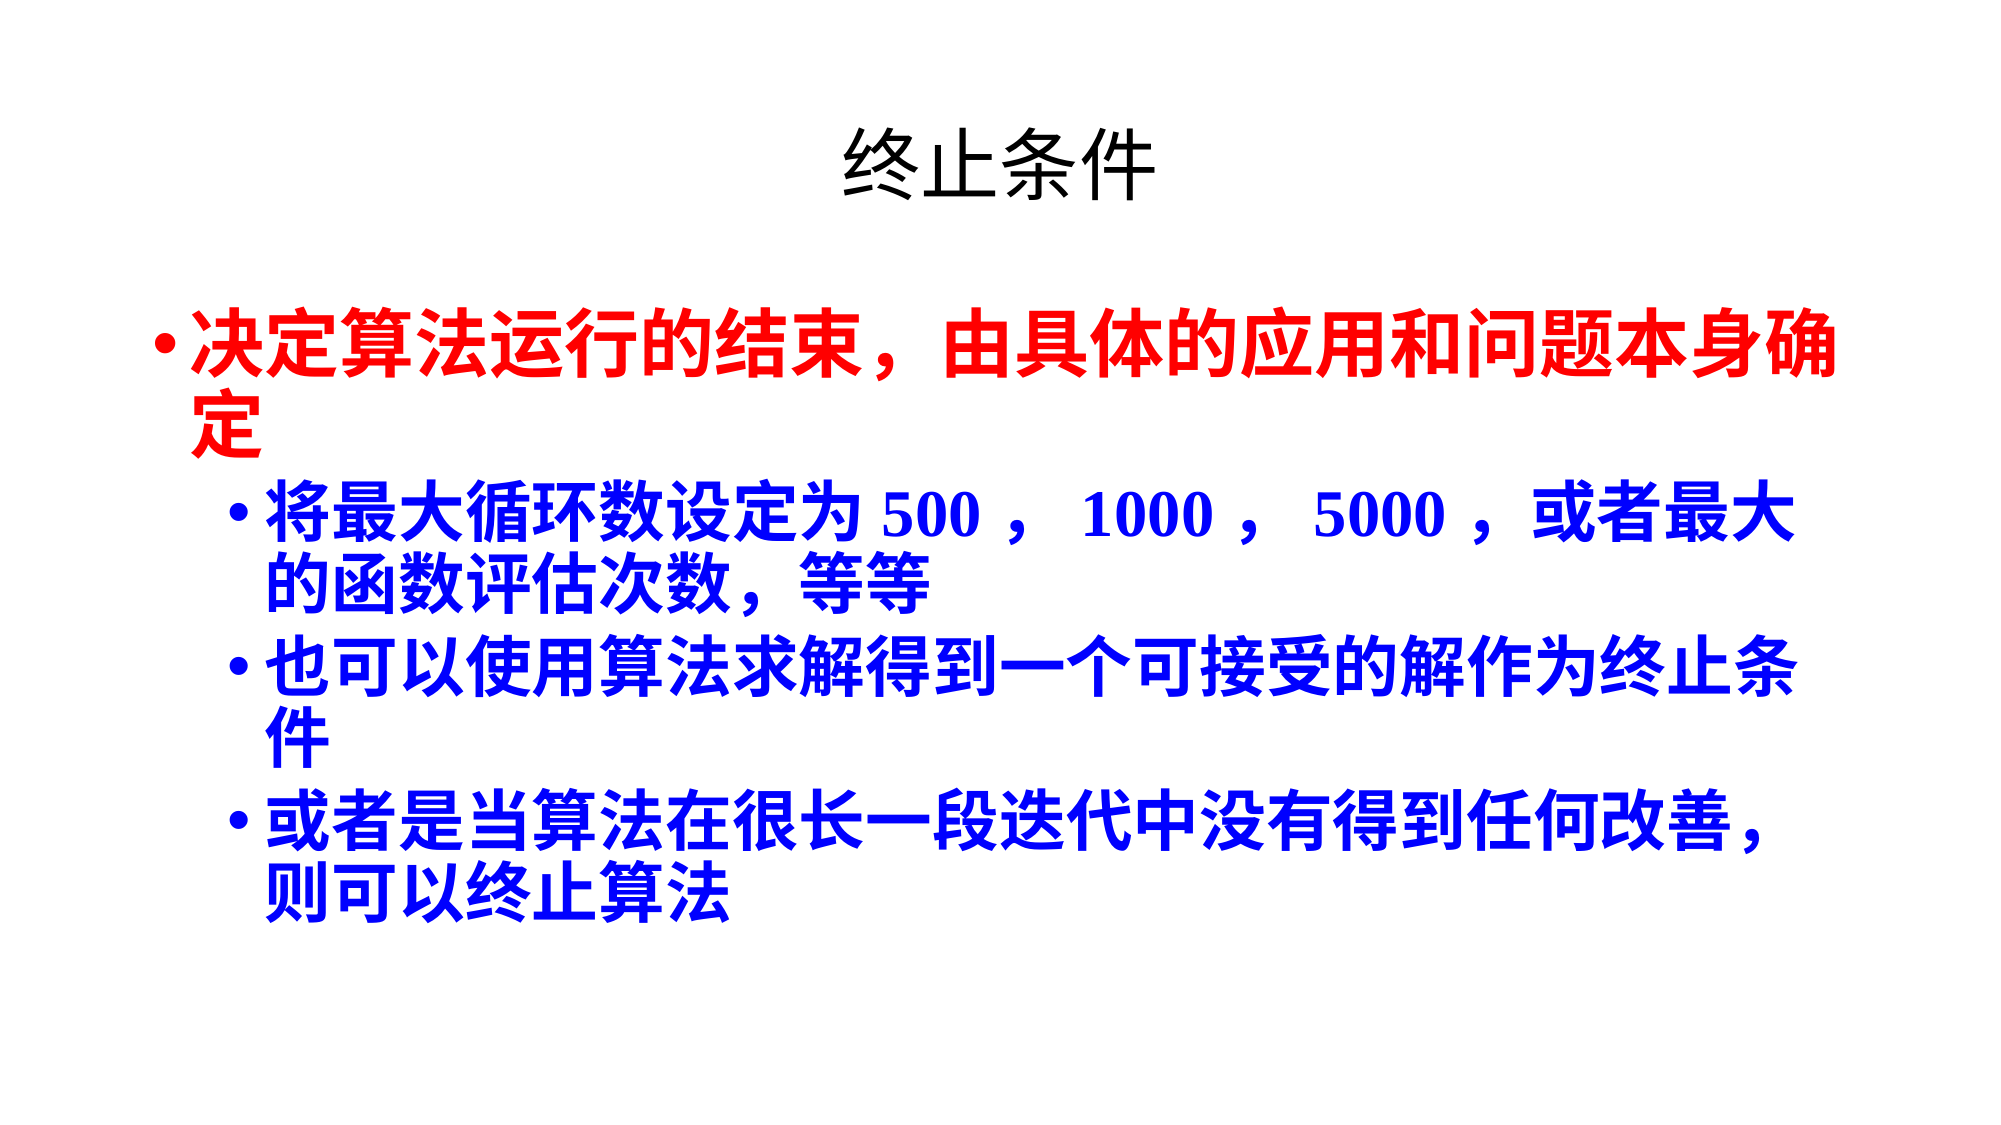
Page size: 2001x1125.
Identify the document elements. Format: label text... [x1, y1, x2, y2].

title 终止条件 [137, 59, 1863, 278]
list 决定算法运行的结束，由具体的应用和问题本身确定 将最大循环数设定为500，1000，5000，或者最大的函数评估次数，等等 也可以使用算法求解得到一个可接受的解作为终止条件 或者是当算法在很长一段迭代中没有得到任何改善，则可以终止算法 [137, 299, 1863, 1014]
